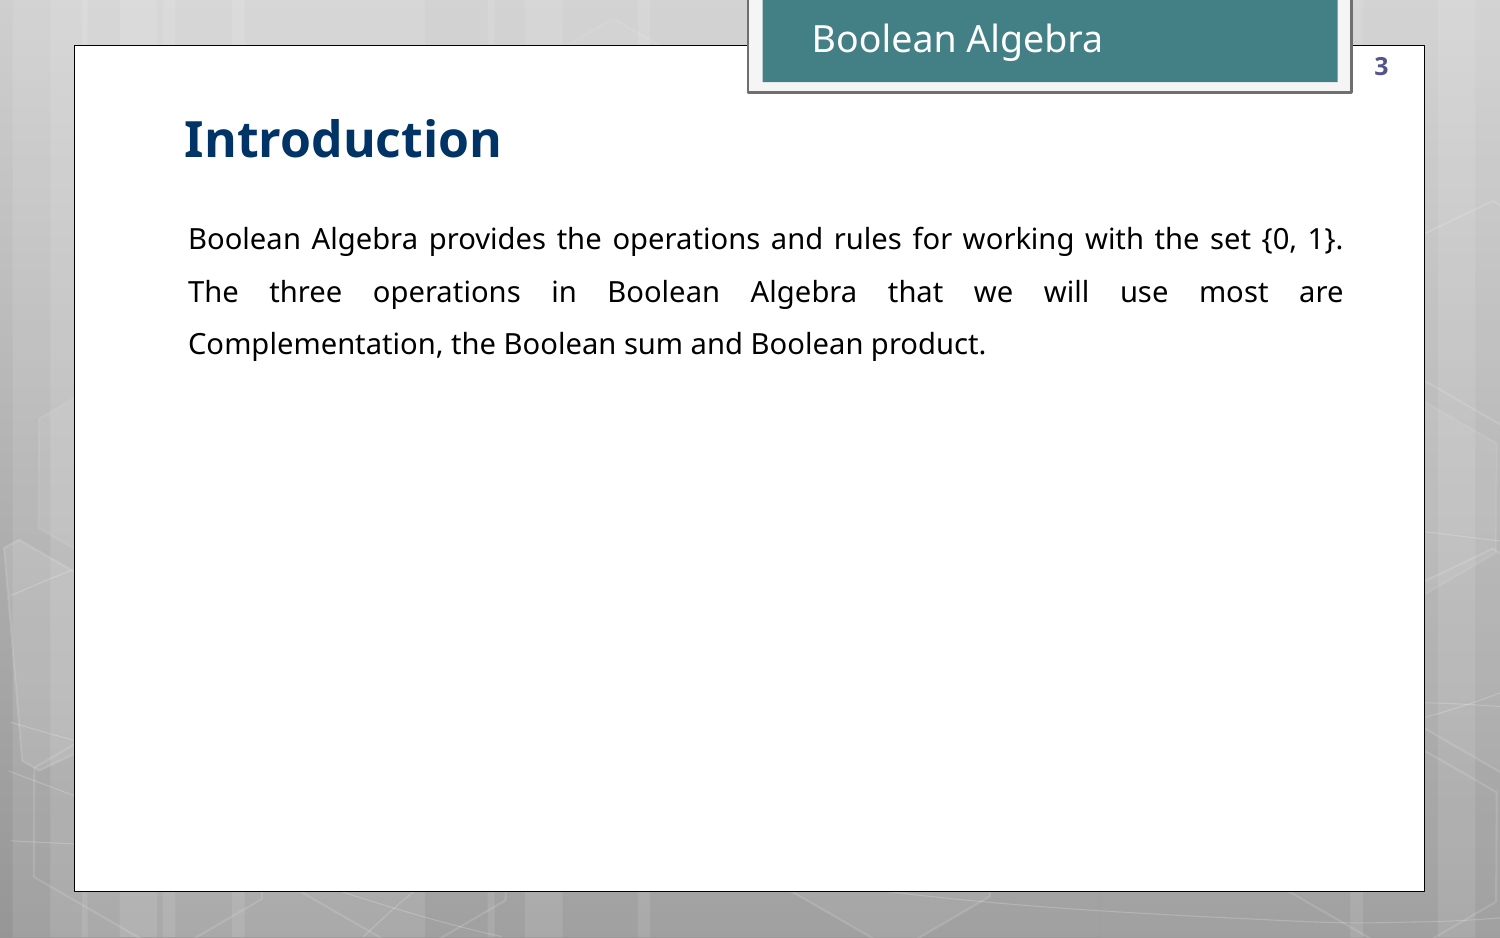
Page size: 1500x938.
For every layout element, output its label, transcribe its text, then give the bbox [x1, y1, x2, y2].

text_box Boolean Algebra provides the operations and rules for working with the set {0, 1}. The three operations in Boolean Algebra that we will use most are Complementation, the Boolean sum and Boolean product. [117, 195, 1360, 421]
text_box Boolean Algebra [796, 8, 1184, 68]
text_box 3 [1359, 48, 1500, 87]
text_box Introduction [170, 99, 1137, 175]
